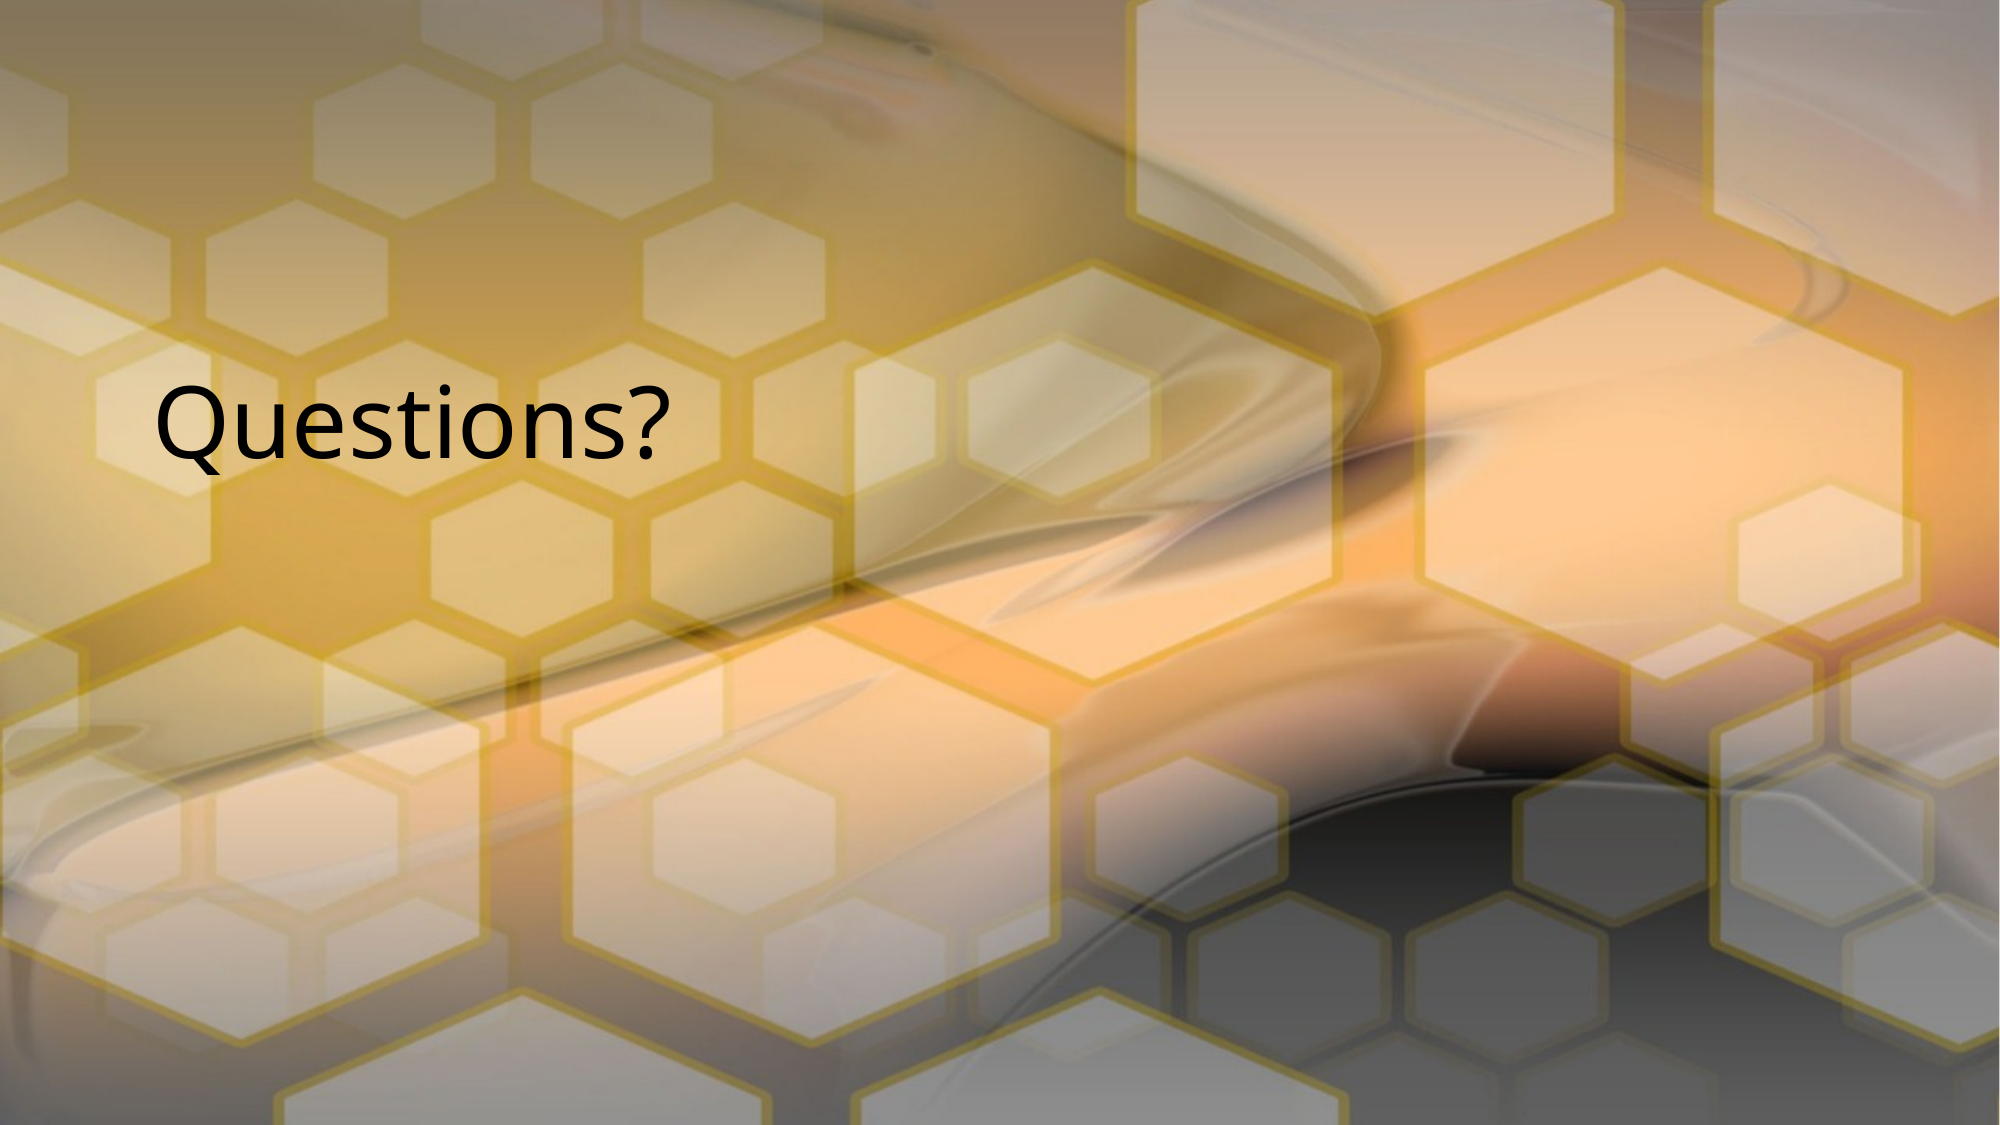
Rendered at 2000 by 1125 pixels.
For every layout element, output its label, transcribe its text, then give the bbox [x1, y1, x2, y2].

title Questions? [137, 262, 1525, 488]
picture [0, 0, 2000, 1125]
